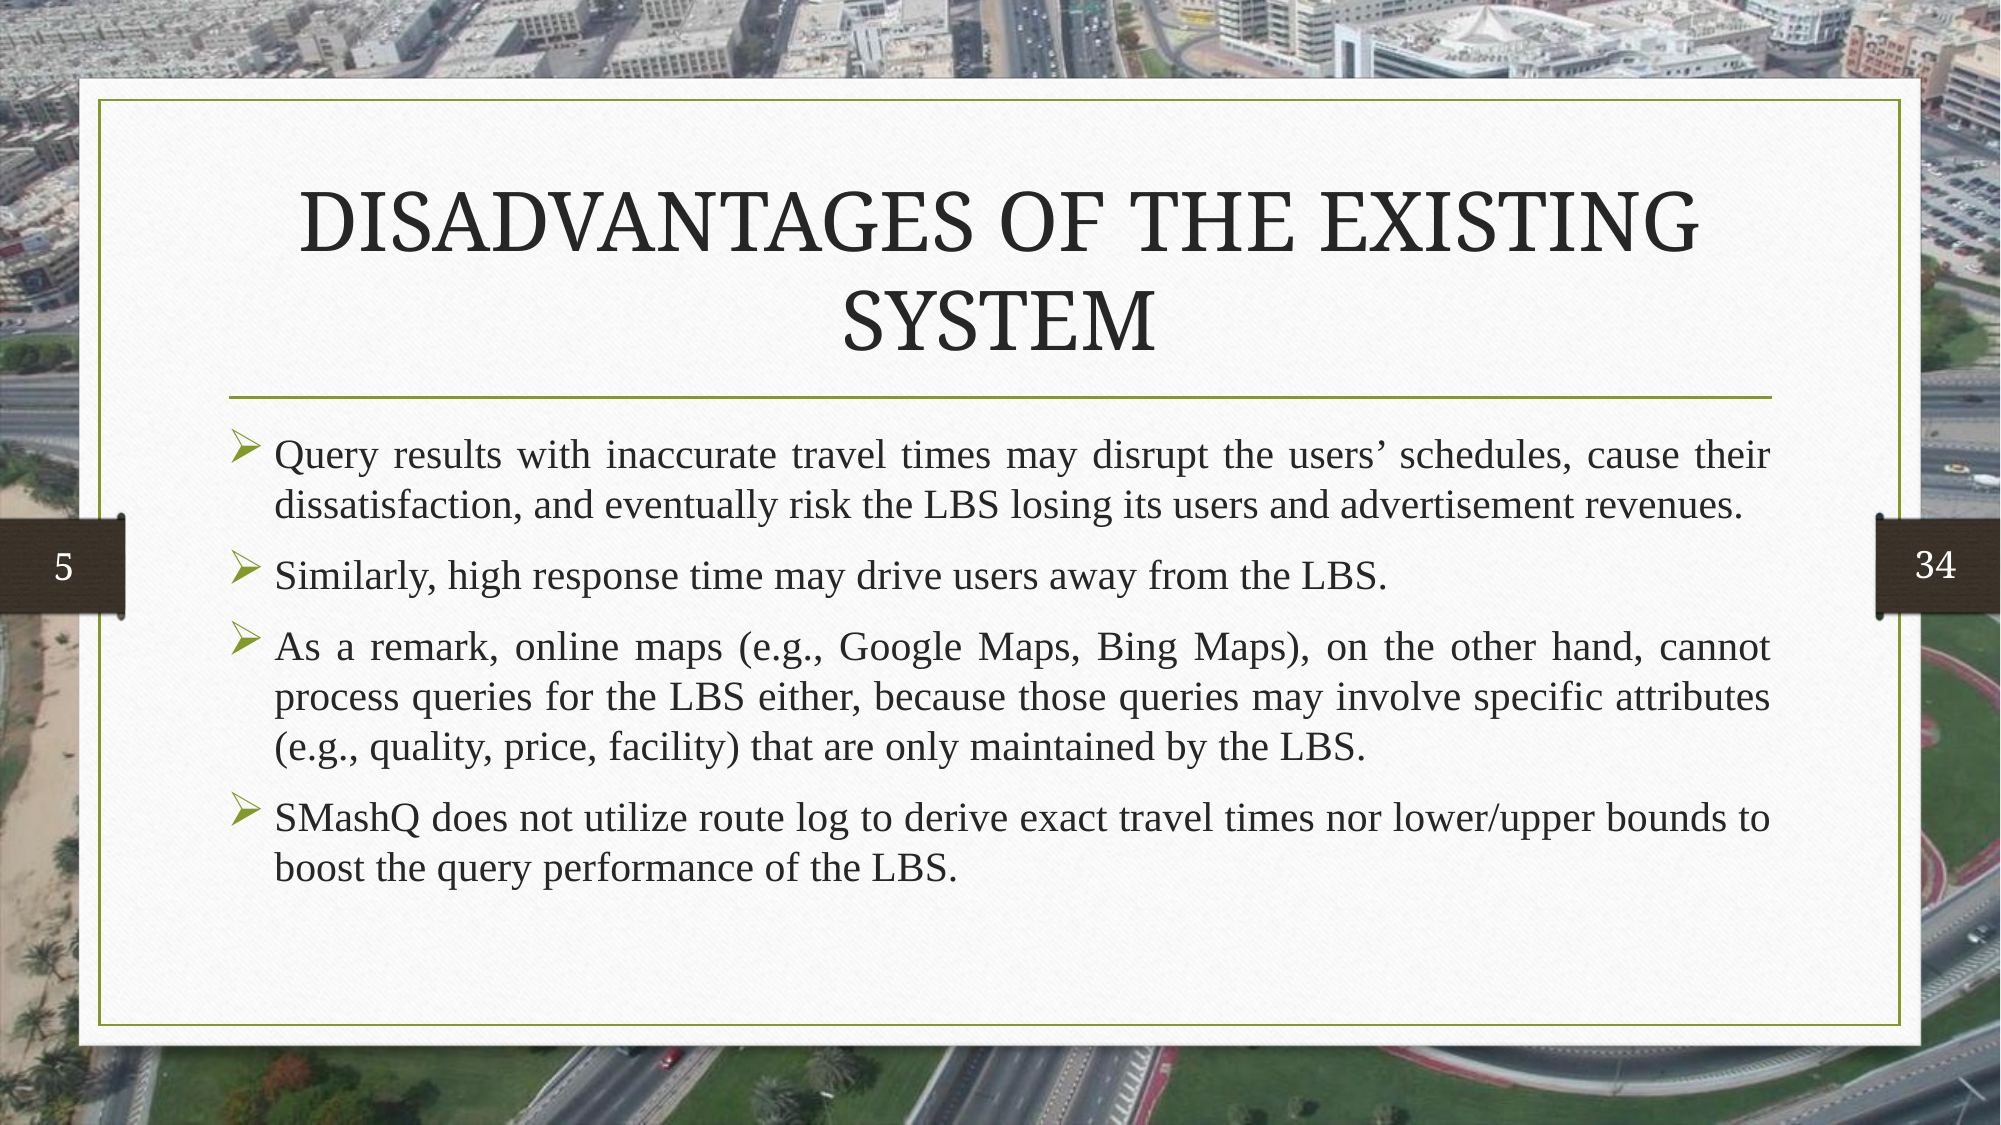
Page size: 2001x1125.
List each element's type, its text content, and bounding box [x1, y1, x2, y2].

list Query results with inaccurate travel times may disrupt the users’ schedules, cause their dissatisfaction, and eventually risk the LBS losing its users and advertisement revenues. Similarly, high response time may drive users away from the LBS. As a remark, online maps (e.g., Google Maps, Bing Maps), on the other hand, cannot process queries for the LBS either, because those queries may involve specific attributes (e.g., quality, price, facility) that are only maintained by the LBS. SMashQ does not utilize route log to derive exact travel times nor lower/upper bounds to boost the query performance of the LBS. [212, 419, 1788, 964]
text_box 5 [0, 535, 120, 596]
title DISADVANTAGES OF THE EXISTING SYSTEM [212, 161, 1788, 375]
picture [0, 0, 2001, 1125]
text_box 34 [1889, 533, 1972, 594]
